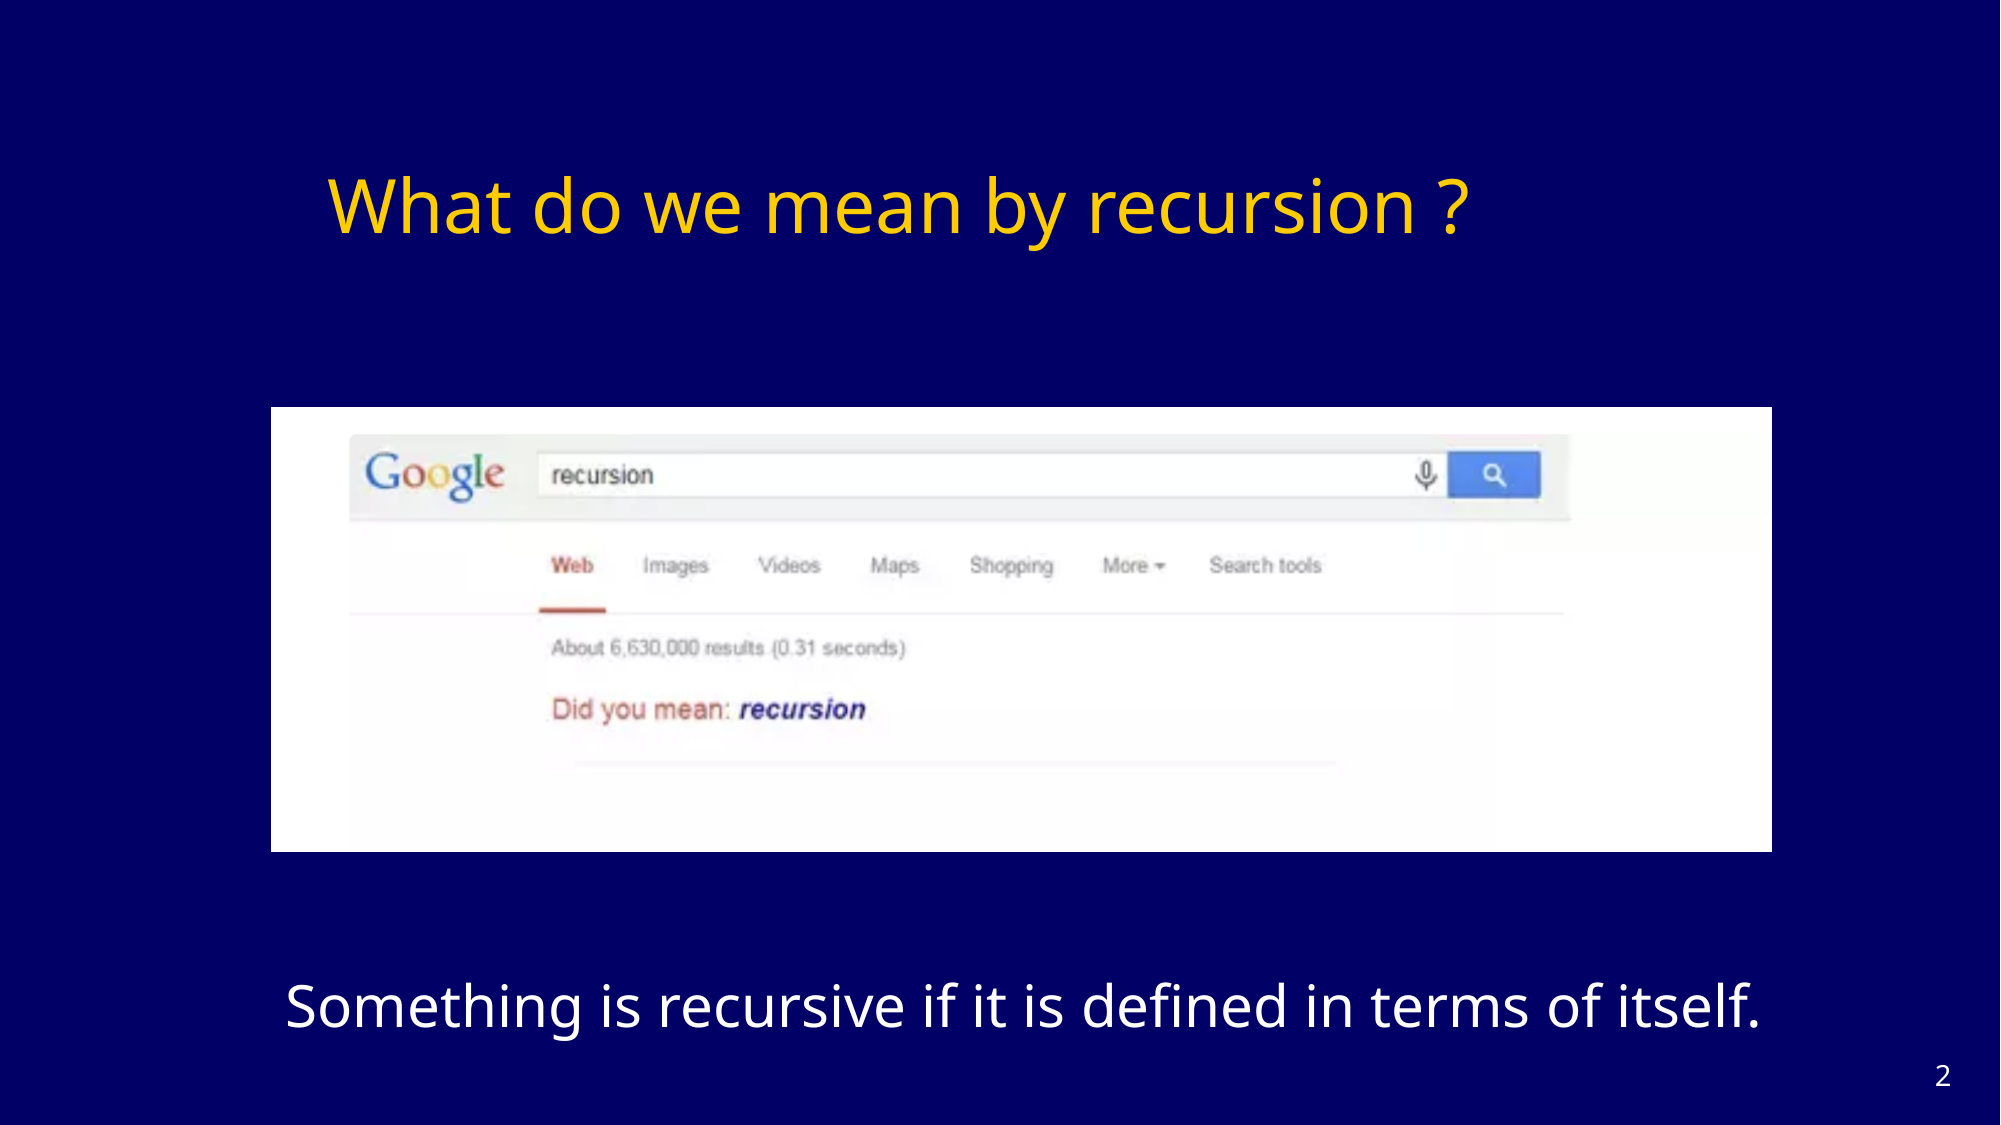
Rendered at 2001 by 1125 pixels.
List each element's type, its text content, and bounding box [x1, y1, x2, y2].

text_box Something is recursive if it is defined in terms of itself. [270, 961, 1778, 1047]
title What do we mean by recursion ? [312, 62, 1604, 257]
picture [271, 407, 1772, 852]
slide_number 1 [1833, 1050, 1967, 1100]
